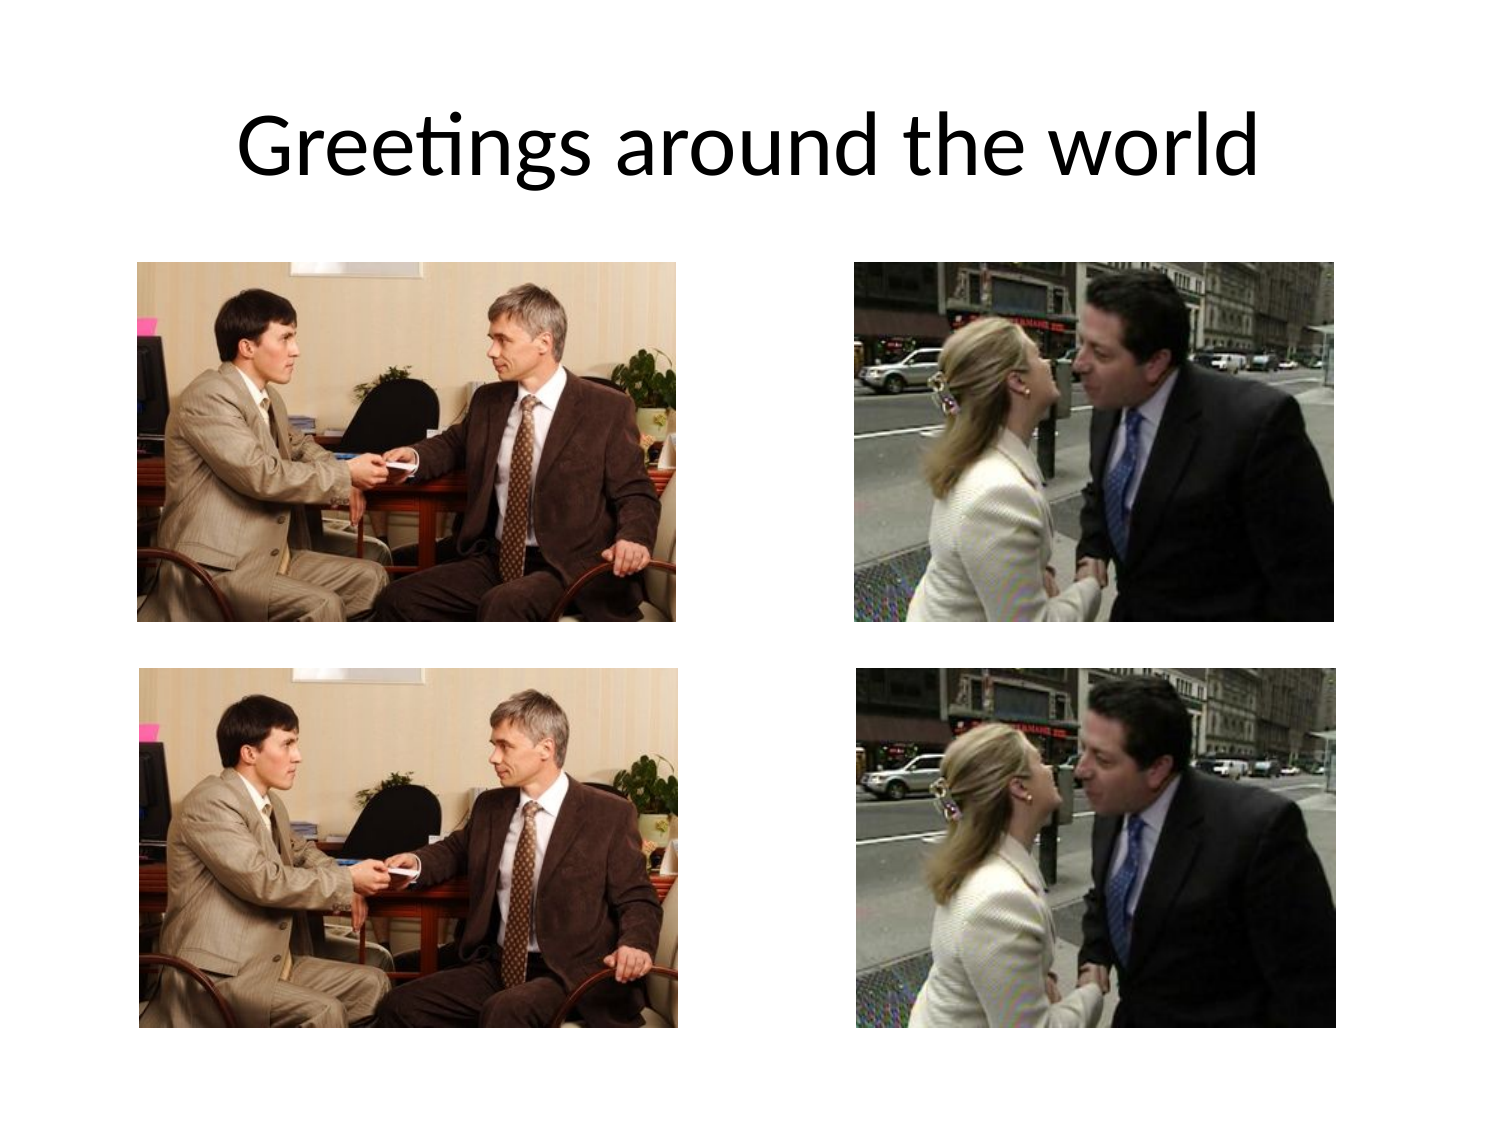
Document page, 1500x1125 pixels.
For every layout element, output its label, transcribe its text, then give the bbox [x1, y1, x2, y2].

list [854, 262, 1334, 622]
picture [855, 668, 1336, 1029]
title Greetings around the world [75, 45, 1425, 233]
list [136, 262, 676, 622]
picture [138, 668, 678, 1029]
